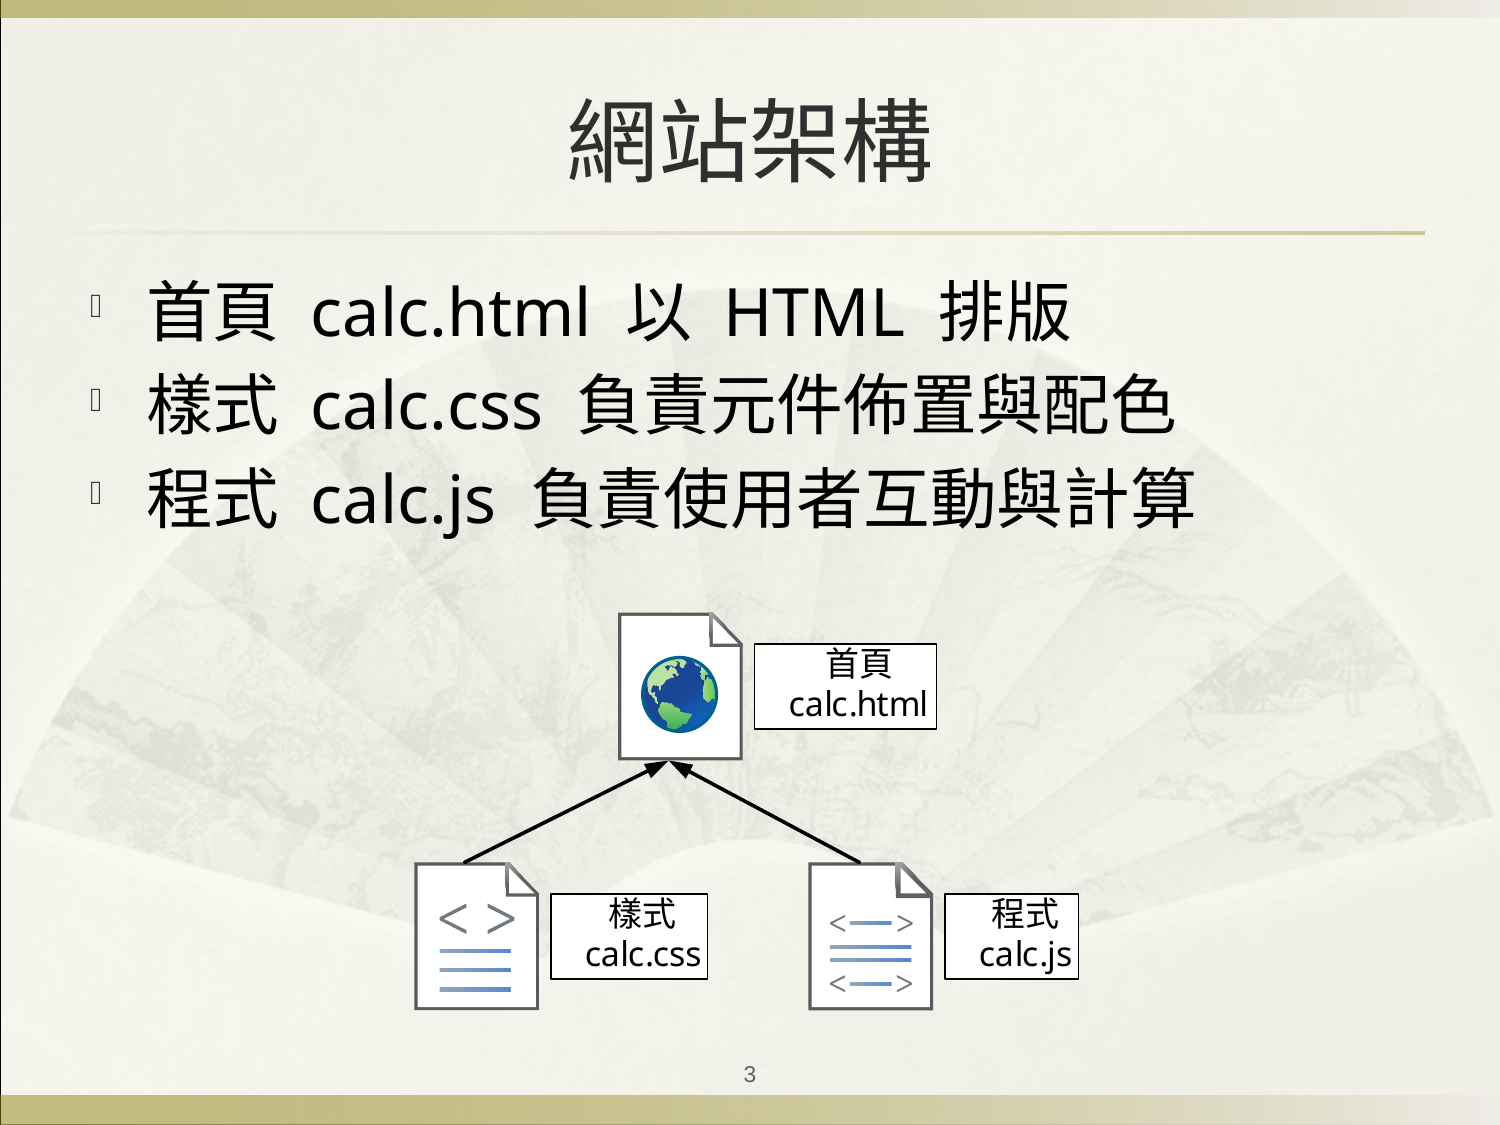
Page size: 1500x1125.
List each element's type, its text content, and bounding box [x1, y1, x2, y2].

list 首頁 calc.html 以 HTML 排版 樣式 calc.css 負責元件佈置與配色 程式 calc.js 負責使用者互動與計算 [75, 262, 1425, 1032]
picture [0, 18, 1500, 1095]
title 網站架構 [75, 45, 1425, 233]
slide_number 3 [675, 1050, 825, 1097]
